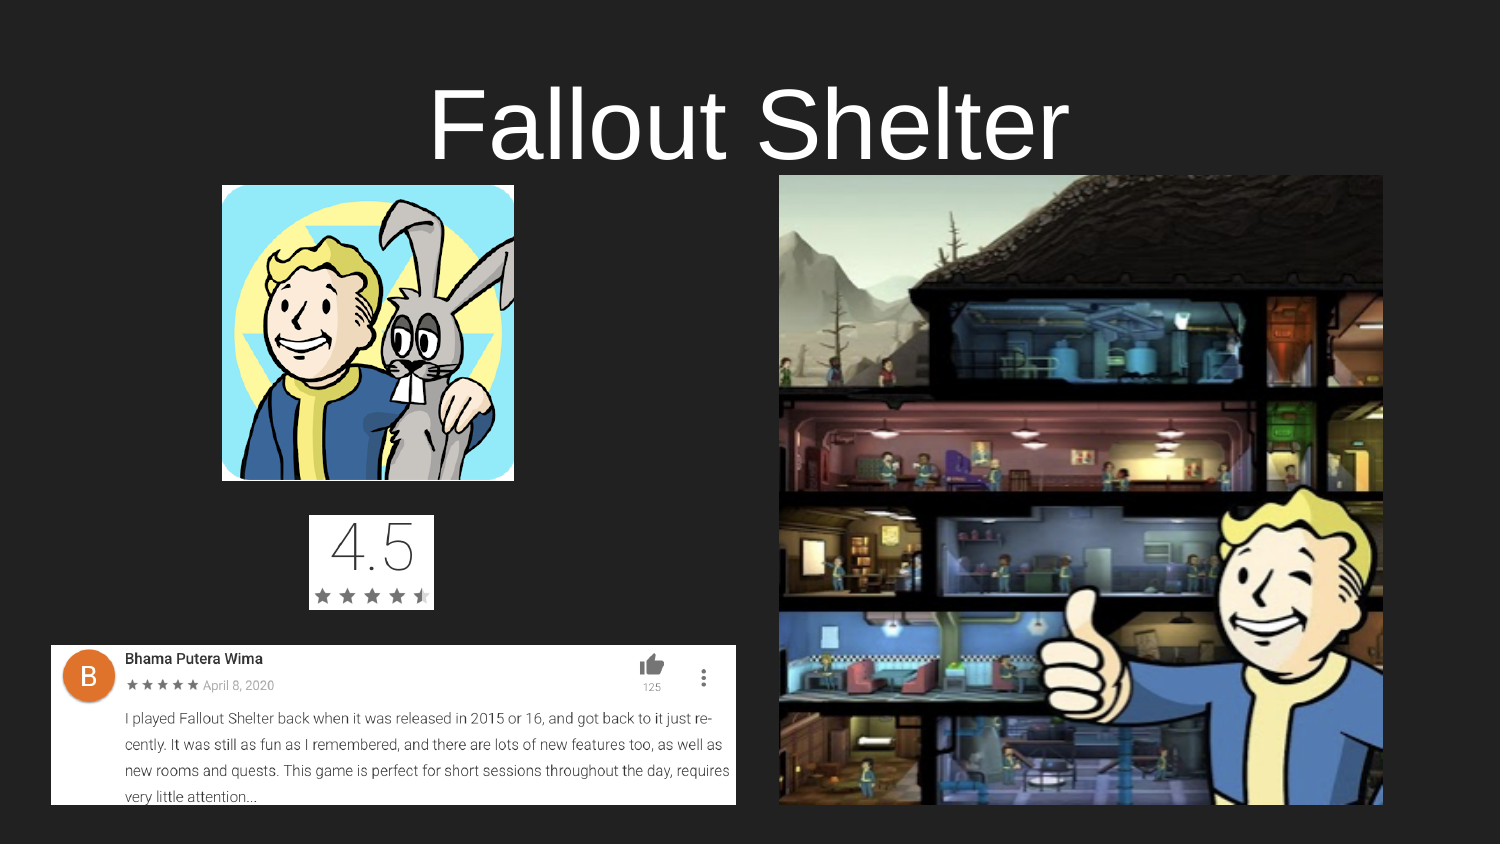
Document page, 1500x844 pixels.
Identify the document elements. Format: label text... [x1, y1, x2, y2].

picture [309, 515, 434, 611]
picture [779, 175, 1383, 805]
title Fallout Shelter [51, 72, 1449, 167]
picture [50, 645, 736, 805]
picture [222, 184, 514, 481]
